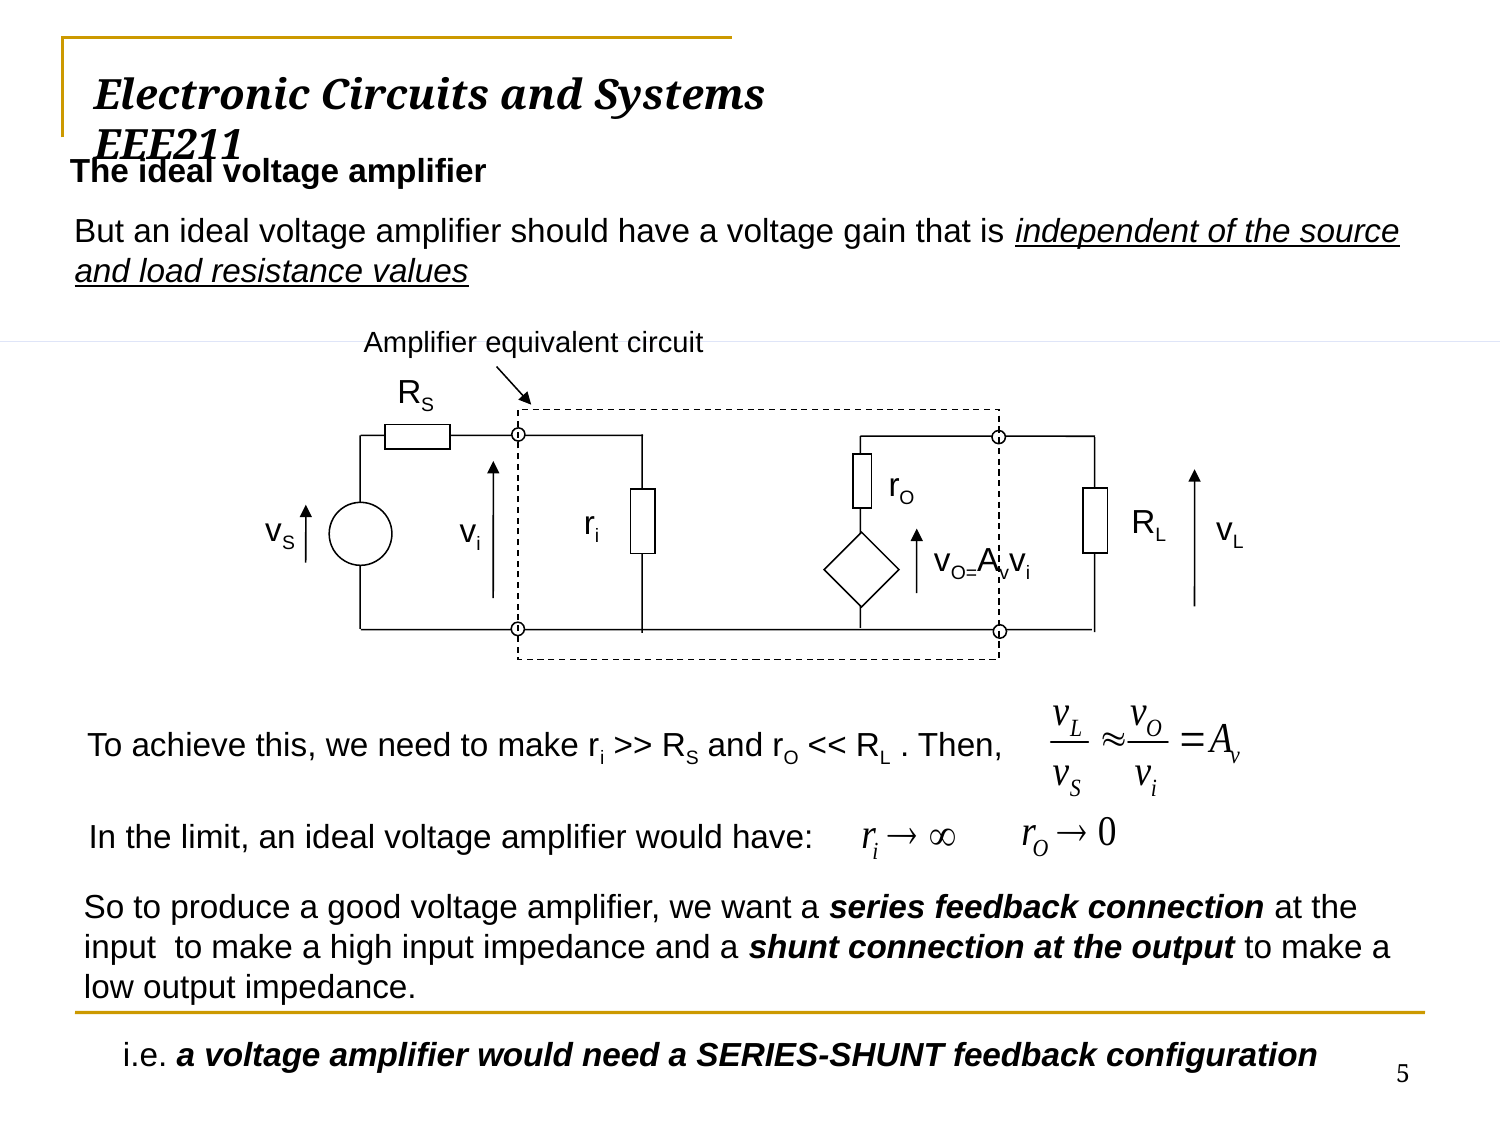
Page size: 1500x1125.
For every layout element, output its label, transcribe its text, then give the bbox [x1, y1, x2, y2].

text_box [855, 806, 962, 871]
text_box i.e. a voltage amplifier would need a SERIES-SHUNT feedback configuration [108, 1025, 1363, 1081]
text_box In the limit, an ideal voltage amplifier would have: [73, 813, 850, 863]
text_box So to produce a good voltage amplifier, we want a series feedback connection at the input to make a high input impedance and a shunt connection at the output to make a low output impedance. [68, 878, 1424, 1013]
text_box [72, 684, 1294, 806]
title Electronic Circuits and Systems EEE211 [78, 60, 1418, 152]
text_box The ideal voltage amplifier [55, 142, 579, 197]
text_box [1015, 802, 1123, 867]
text_box But an ideal voltage amplifier should have a voltage gain that is independent of the source and load resistance values [59, 202, 1419, 297]
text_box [250, 315, 1291, 660]
slide_number 5 [1074, 1023, 1426, 1100]
